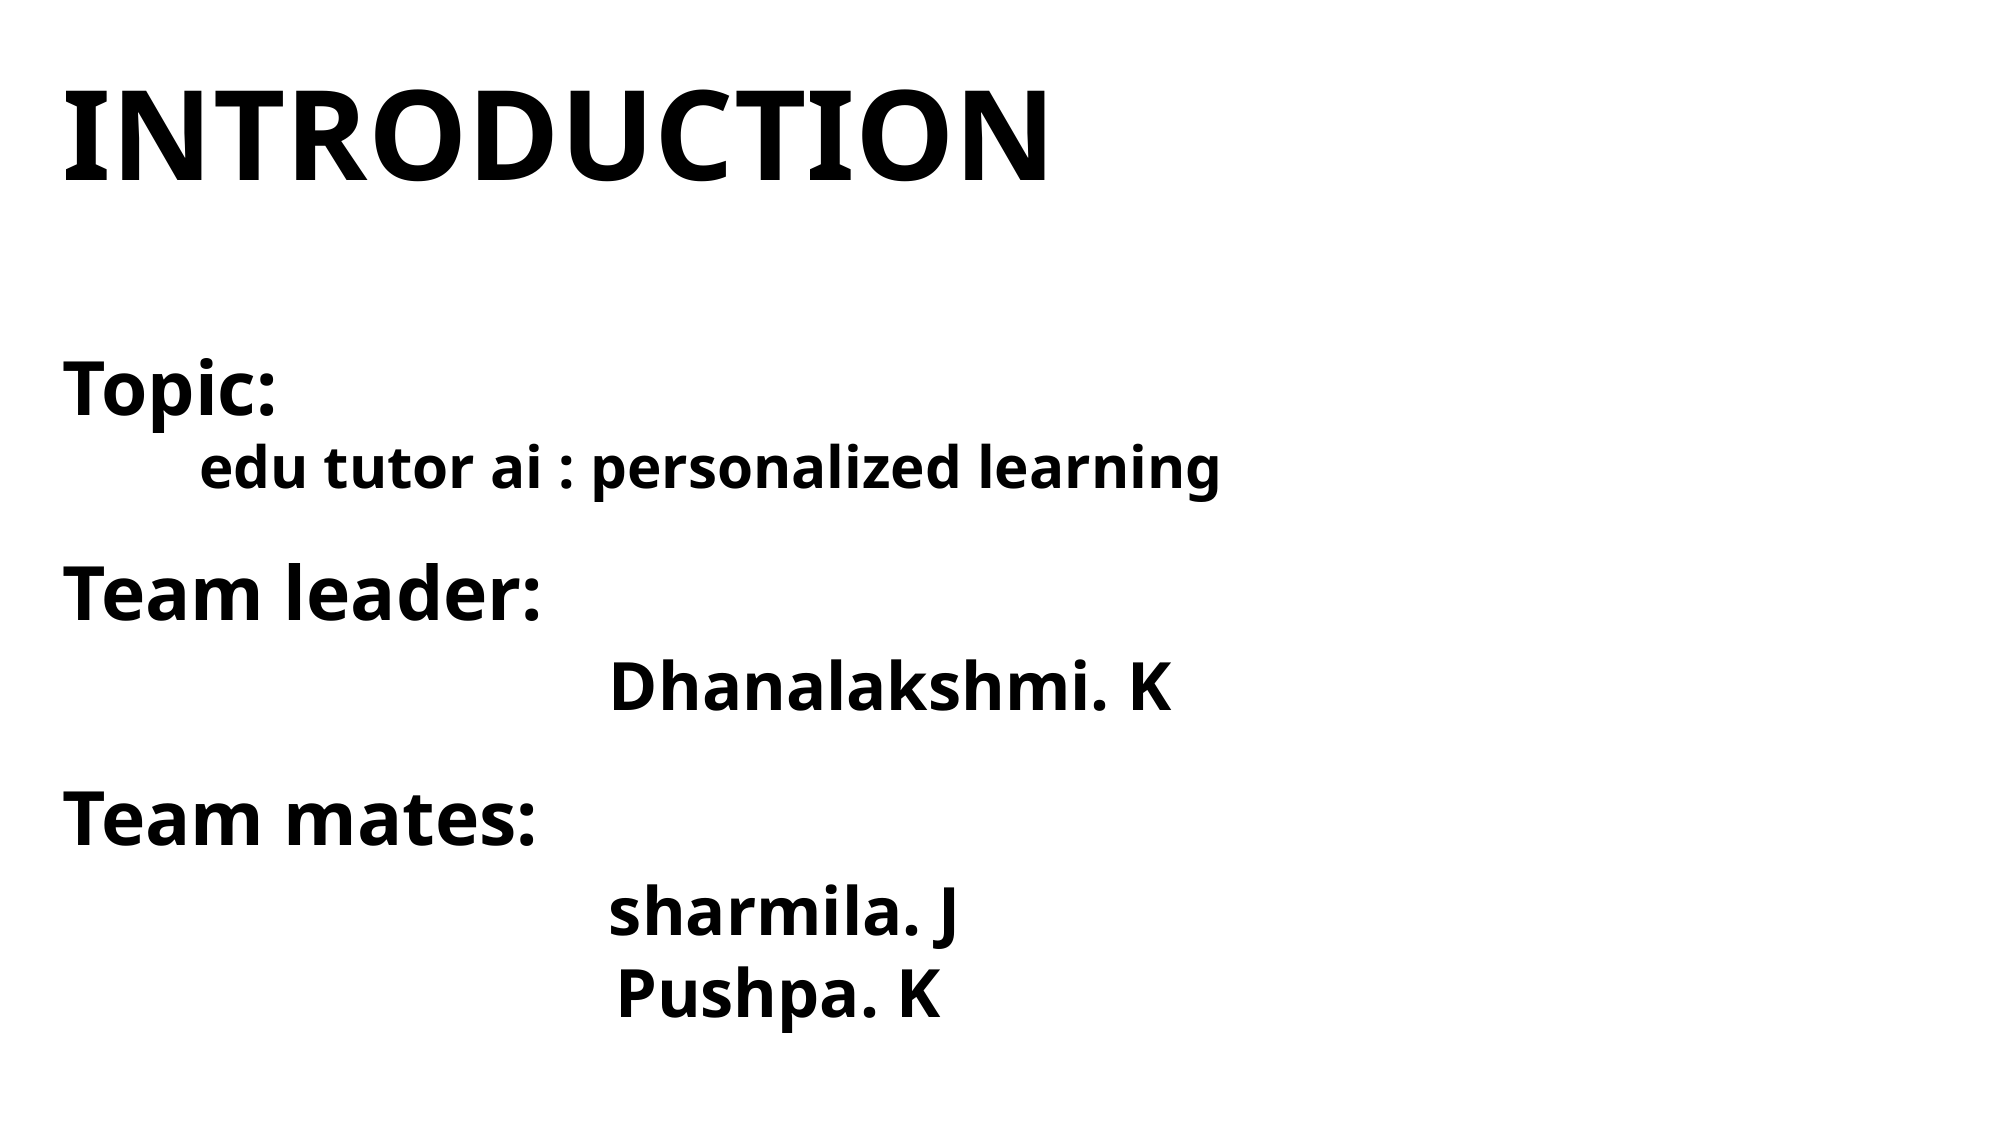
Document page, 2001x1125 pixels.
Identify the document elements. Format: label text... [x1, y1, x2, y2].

text_box INTRODUCTION Topic: edu tutor ai : personalized learning Team leader: Dhanalakshmi. K Team mates: sharmila. J Pushpa. K [48, 48, 1501, 1038]
